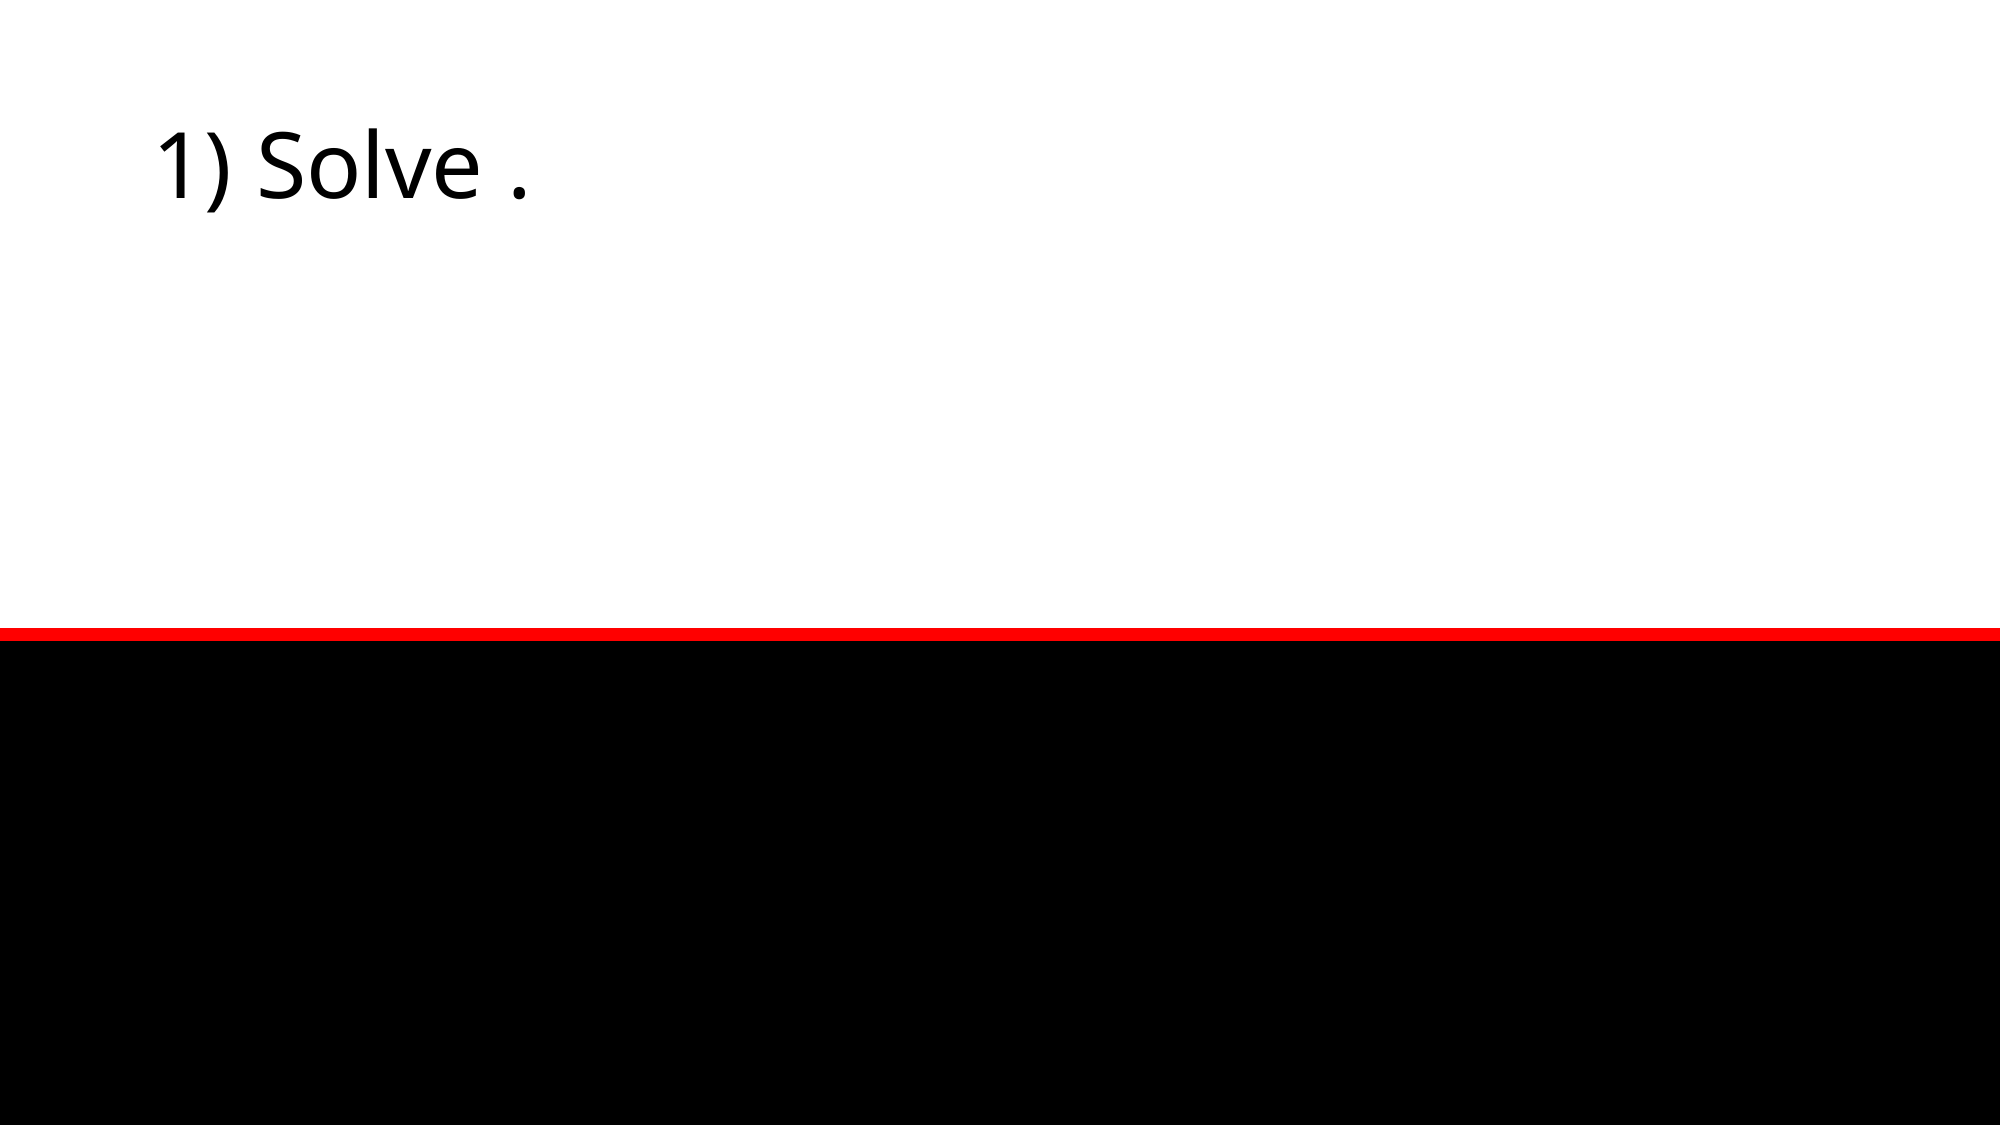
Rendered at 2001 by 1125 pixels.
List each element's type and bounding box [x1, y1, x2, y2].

text_box [0, 641, 2000, 1125]
